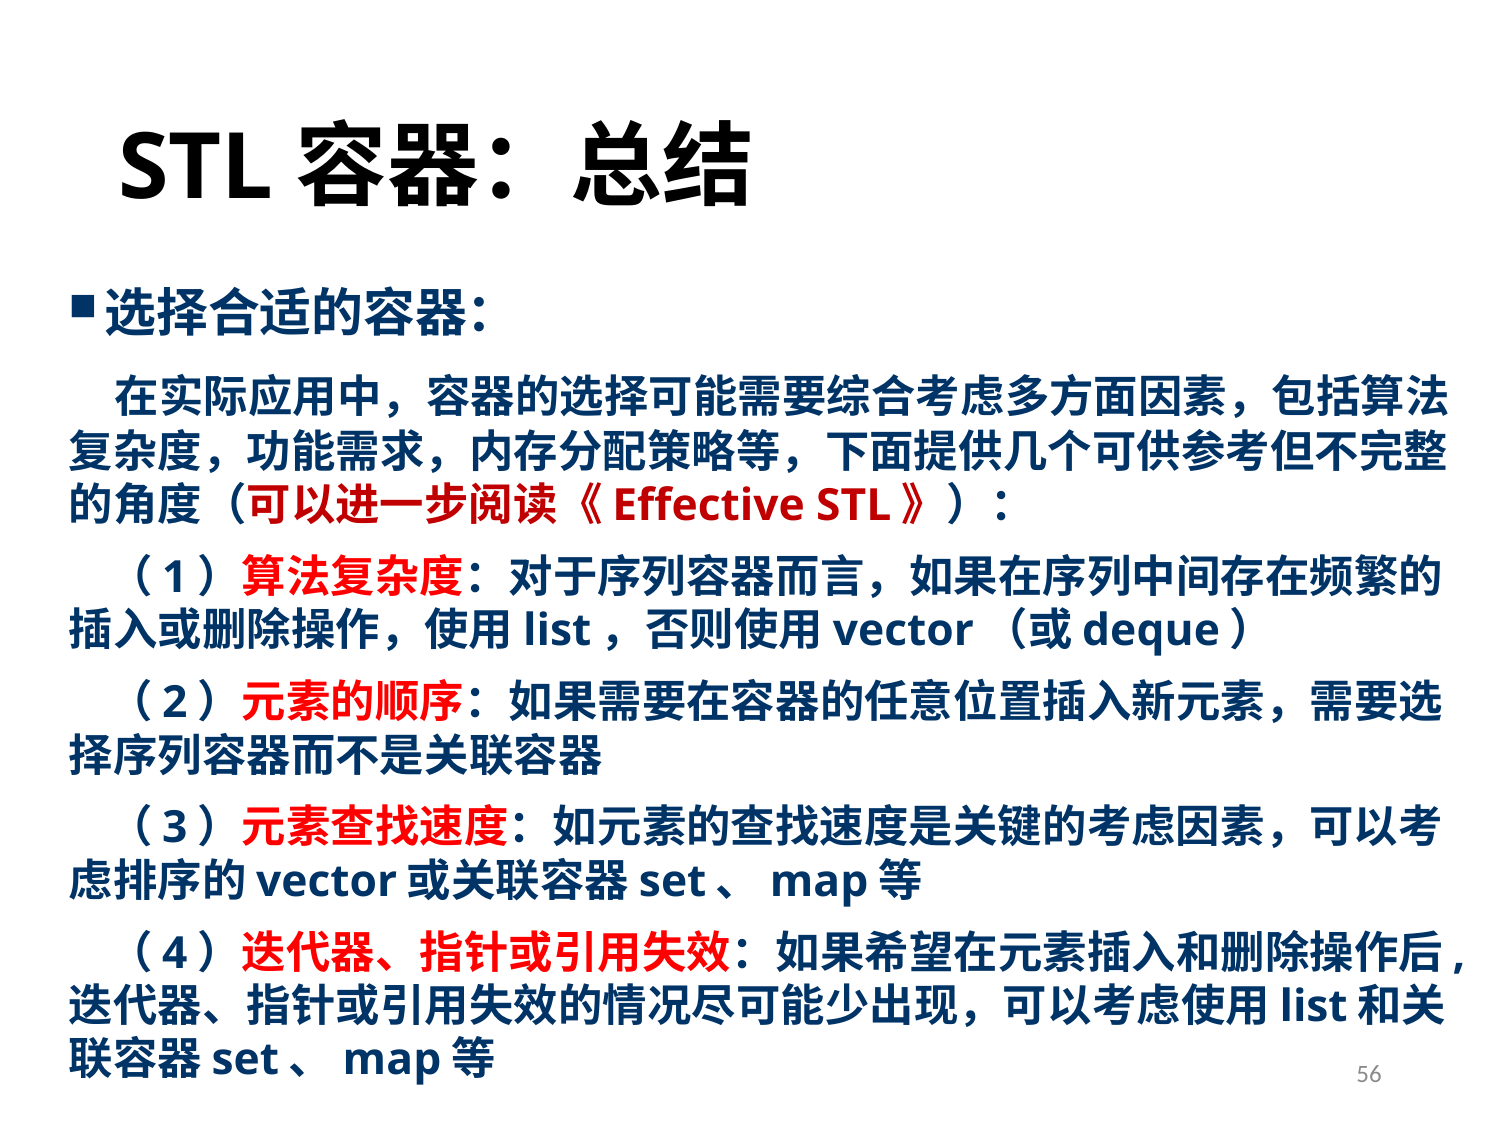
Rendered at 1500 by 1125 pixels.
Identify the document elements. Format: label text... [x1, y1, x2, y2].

title STL容器：总结 [103, 59, 1397, 272]
slide_number 56 [1059, 1042, 1397, 1103]
list 选择合适的容器： 在实际应用中，容器的选择可能需要综合考虑多方面因素，包括算法复杂度，功能需求，内存分配策略等，下面提供几个可供参考但不完整的角度（可以进一步阅读《Effective STL》）： （1）算法复杂度：对于序列容器而言，如果在序列中间存在频繁的插入或删除操作，使用list，否则使用vector（或deque） （2）元素的顺序：如果需要在容器的任意位置插入新元素，需要选择序列容器而不是关联容器 （3）元素查找速度：如元素的查找速度是关键的考虑因素，可以考虑排序的vector或关联容器set、map等 （4）迭代器、指针或引用失效：如果希望在元素插入和删除操作后,迭代器、指针或引用失效的情况尽可能少出现，可以考虑使用list和关联容器set、map等 [53, 272, 1480, 1101]
